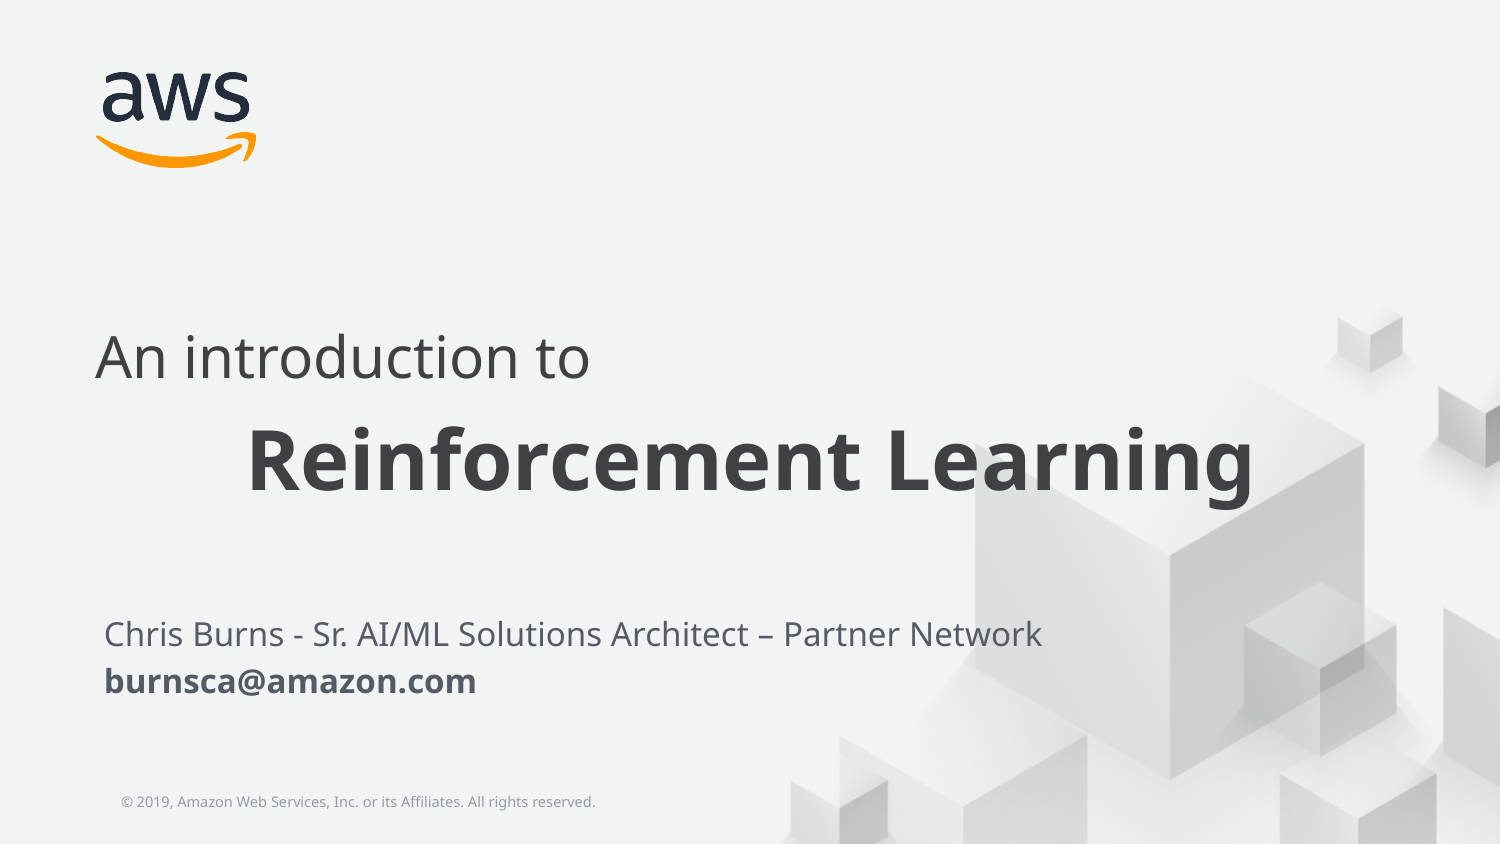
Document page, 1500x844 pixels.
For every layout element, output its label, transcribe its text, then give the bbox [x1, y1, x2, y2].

text_box © 2019, Amazon Web Services, Inc. or its Affiliates. All rights reserved. [121, 793, 618, 811]
picture [0, 0, 1500, 844]
list Chris Burns - Sr. AI/ML Solutions Architect – Partner Network burnsca@amazon.com [88, 606, 1071, 745]
list An introduction to Reinforcement Learning [80, 313, 1500, 436]
